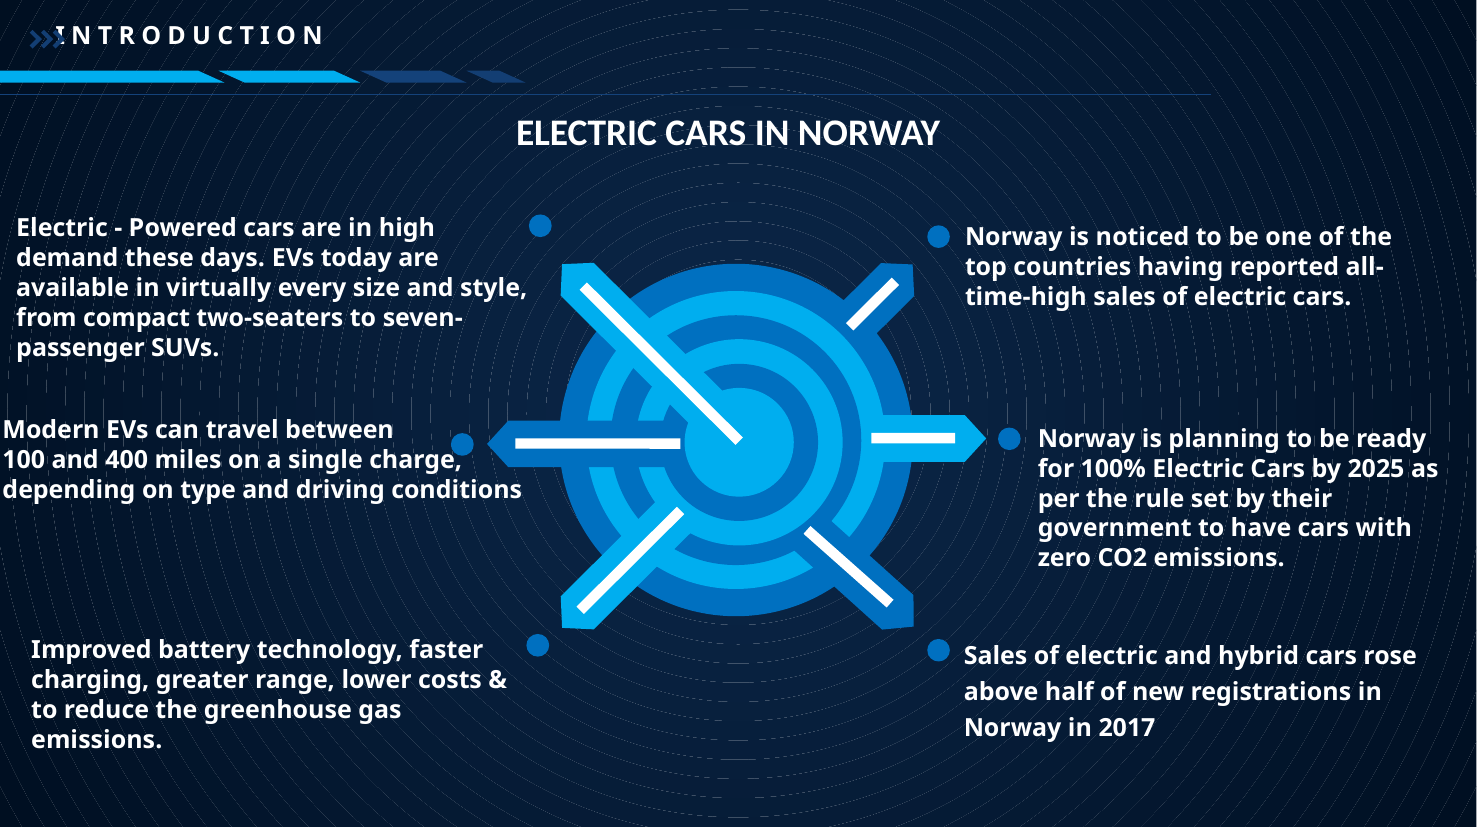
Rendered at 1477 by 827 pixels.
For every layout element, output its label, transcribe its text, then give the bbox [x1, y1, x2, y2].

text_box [794, 290, 987, 589]
text_box [183, 212, 521, 242]
text_box INTRODUCTION [40, 11, 338, 57]
text_box Electric - Powered cars are in high demand these days. EVs today are available in virtually every size and style, from compact two-seaters to seven-passenger SUVs. [16, 211, 533, 256]
text_box Modern EVs can travel between 100 and 400 miles on a single charge, depending on type and driving conditions [2, 413, 486, 457]
text_box ELECTRIC CARS IN NORWAY [501, 100, 956, 161]
text_box Norway is planning to be ready for 100% Electric Cars by 2025 as per the rule set by their government to have cars with zero CO2 emissions. [1037, 422, 1458, 473]
text_box [528, 214, 552, 238]
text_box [560, 262, 794, 497]
text_box [359, 69, 467, 84]
text_box Norway is noticed to be one of the top countries having reported all-time-high sales of electric cars. [964, 220, 1406, 271]
text_box [450, 433, 474, 456]
text_box [466, 69, 527, 84]
text_box [965, 218, 1303, 248]
text_box [1033, 425, 1372, 455]
text_box Sales of electric and hybrid cars rose above half of new registrations in Norway in 2017 [963, 633, 1458, 684]
text_box [0, 69, 225, 84]
text_box [927, 638, 950, 662]
text_box [218, 69, 361, 84]
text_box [29, 29, 65, 49]
text_box Improved battery technology, faster charging, greater range, lower costs & to reduce the greenhouse gas emissions. [31, 633, 511, 678]
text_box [794, 315, 914, 630]
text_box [486, 363, 819, 521]
text_box [105, 431, 443, 461]
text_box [560, 339, 843, 630]
text_box [927, 225, 950, 248]
text_box [526, 633, 550, 657]
text_box [180, 632, 519, 662]
text_box [962, 637, 1301, 668]
text_box [998, 427, 1021, 451]
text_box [794, 263, 915, 290]
